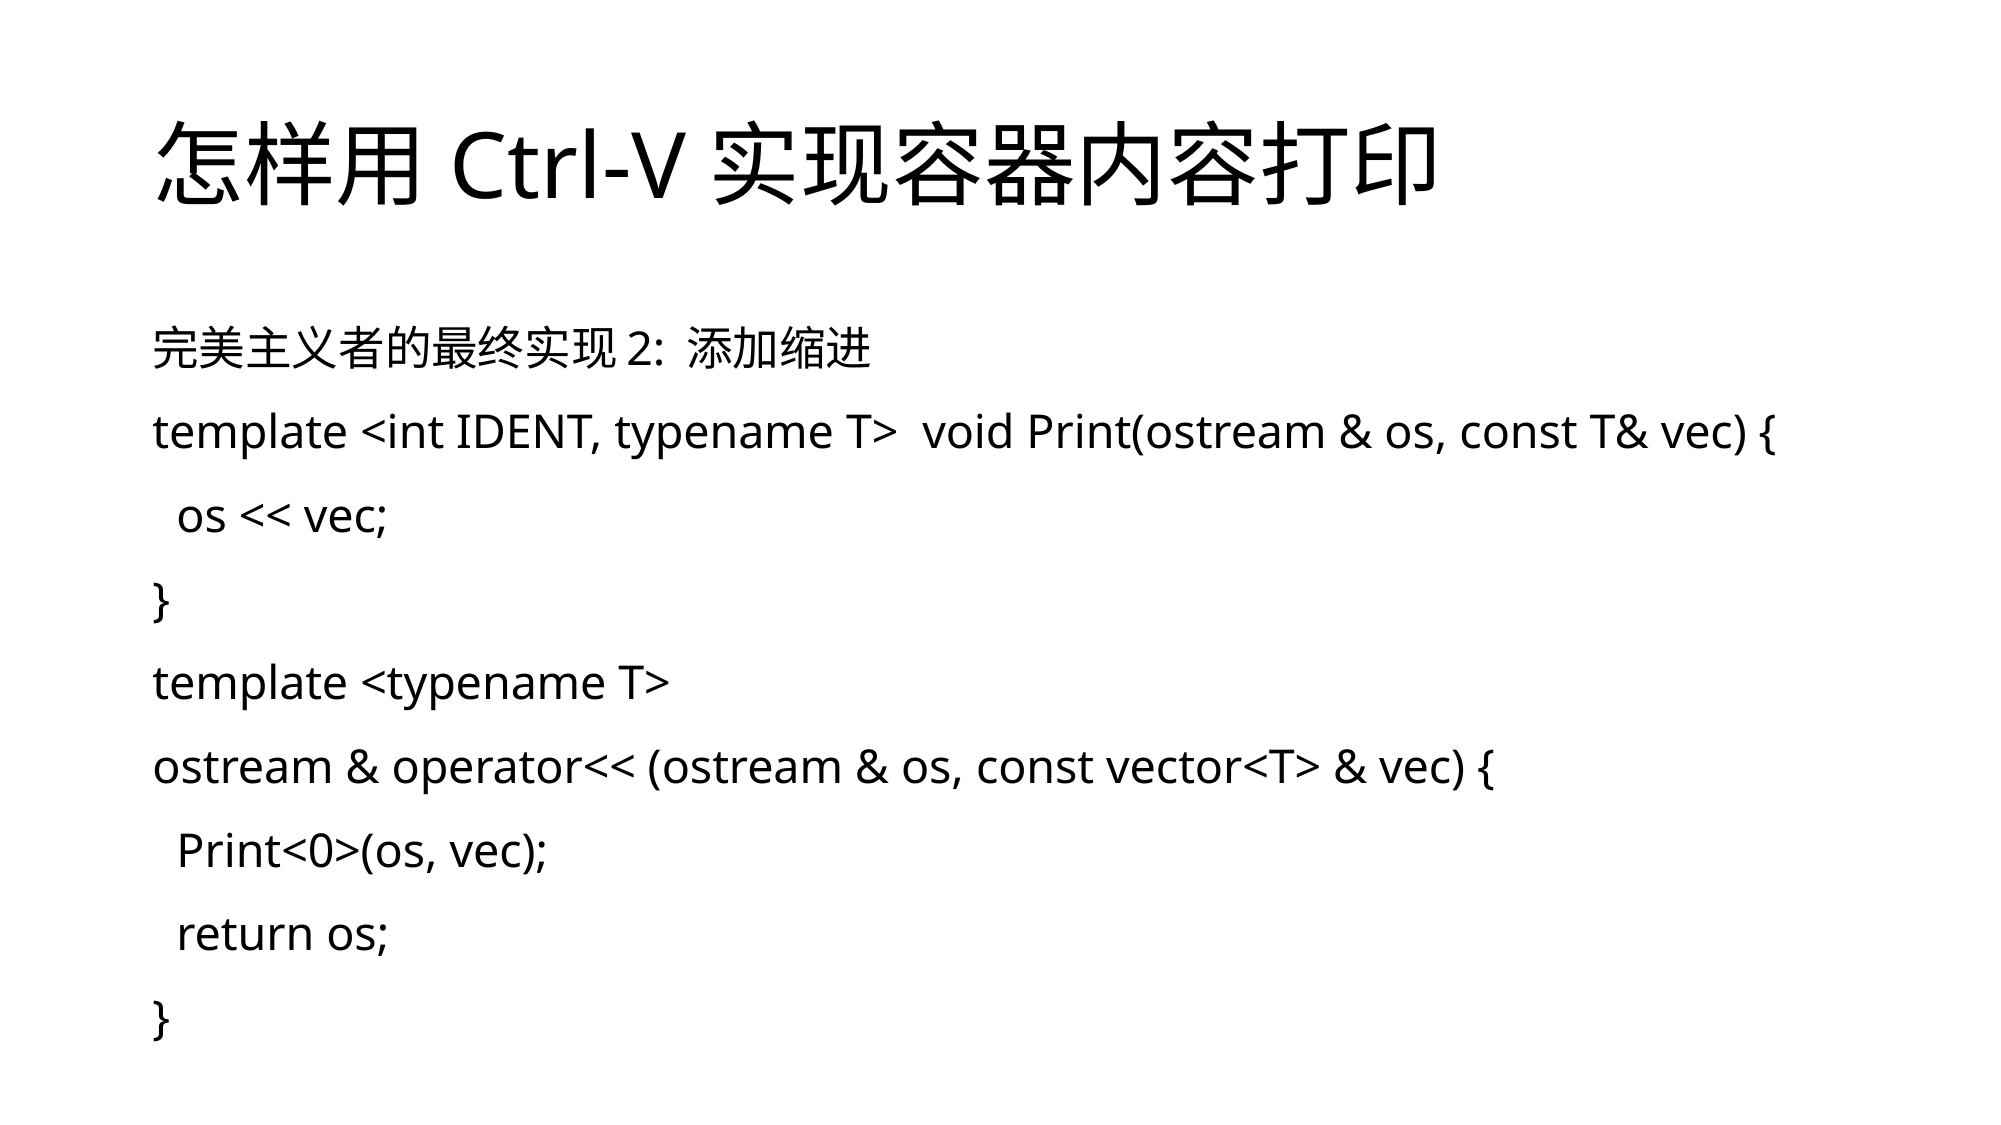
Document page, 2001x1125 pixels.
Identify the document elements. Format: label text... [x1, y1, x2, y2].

list 完美主义者的最终实现2: 添加缩进 template <int IDENT, typename T> void Print(ostream & os, const T& vec) { os << vec; } template <typename T> ostream & operator<< (ostream & os, const vector<T> & vec) { Print<0>(os, vec); return os; } [137, 300, 1863, 1060]
title 怎样用Ctrl-V实现容器内容打印 [137, 59, 1863, 278]
